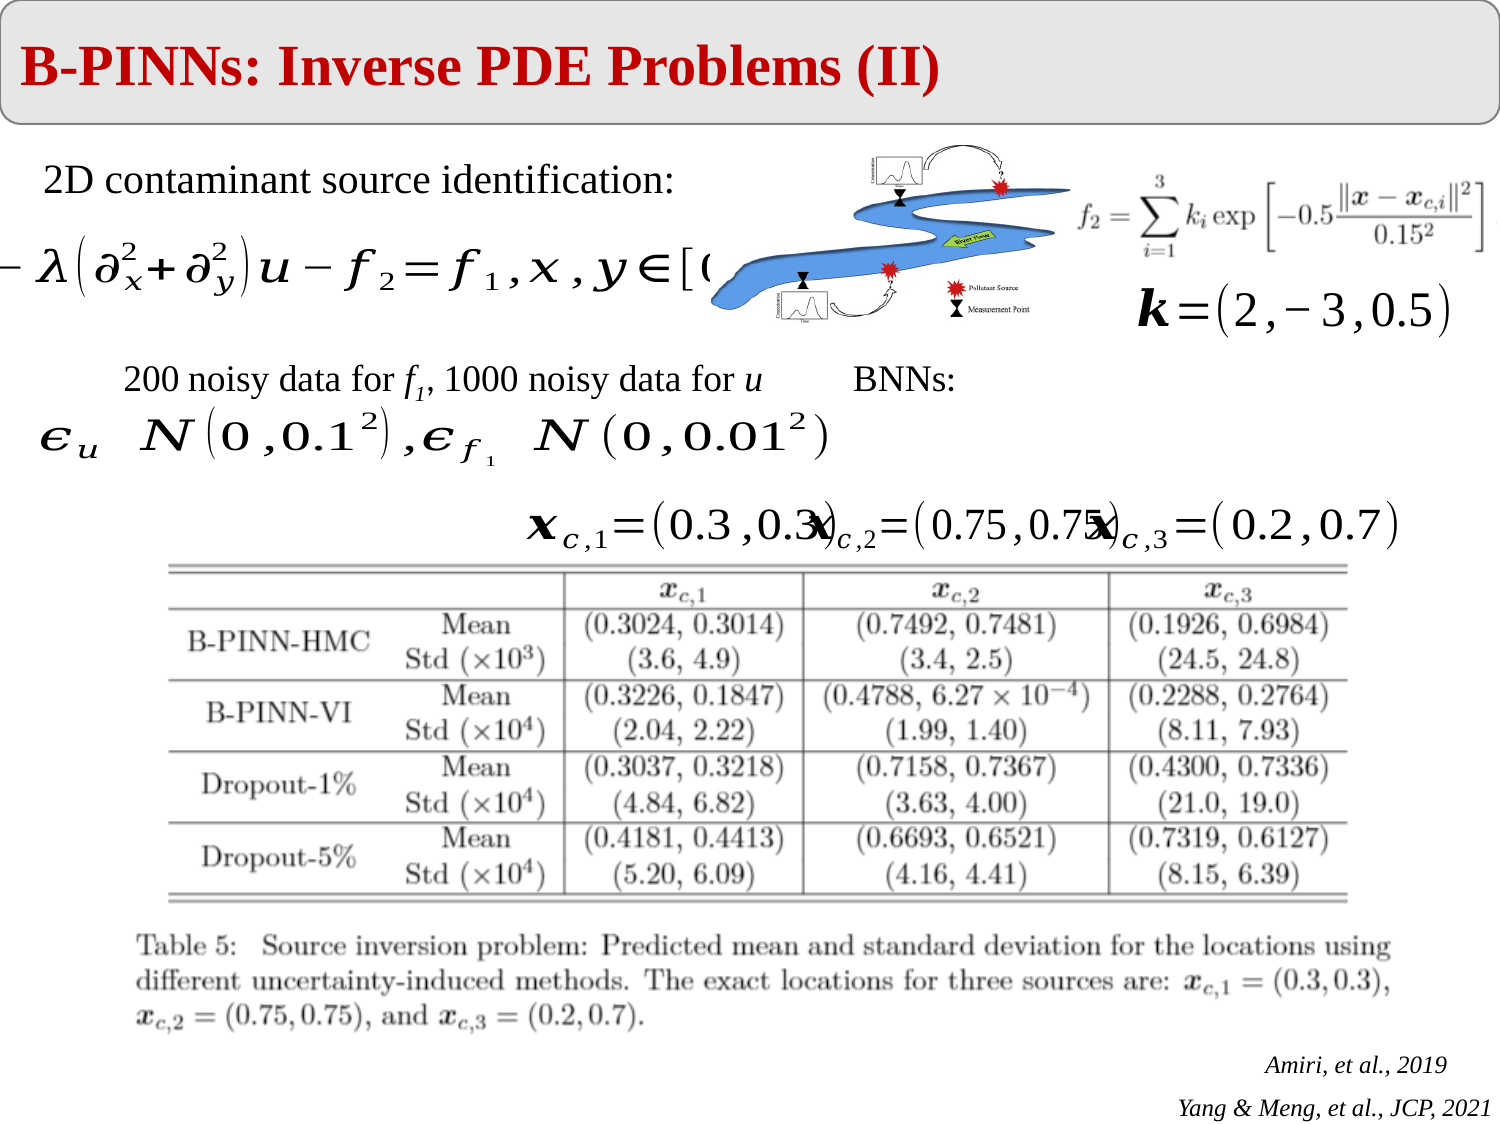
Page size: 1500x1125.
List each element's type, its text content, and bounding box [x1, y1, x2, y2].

picture [710, 144, 1497, 323]
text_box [118, 497, 1408, 1043]
text_box 200 noisy data for f1, 1000 noisy data for u [108, 346, 902, 413]
text_box B-PINNs: Inverse PDE Problems (II) [0, 0, 1500, 125]
text_box Yang & Meng, et al., JCP, 2021 [1162, 1083, 1500, 1125]
text_box 2D contaminant source identification: [28, 144, 710, 210]
text_box Amiri, et al., 2019 [1250, 1041, 1473, 1086]
